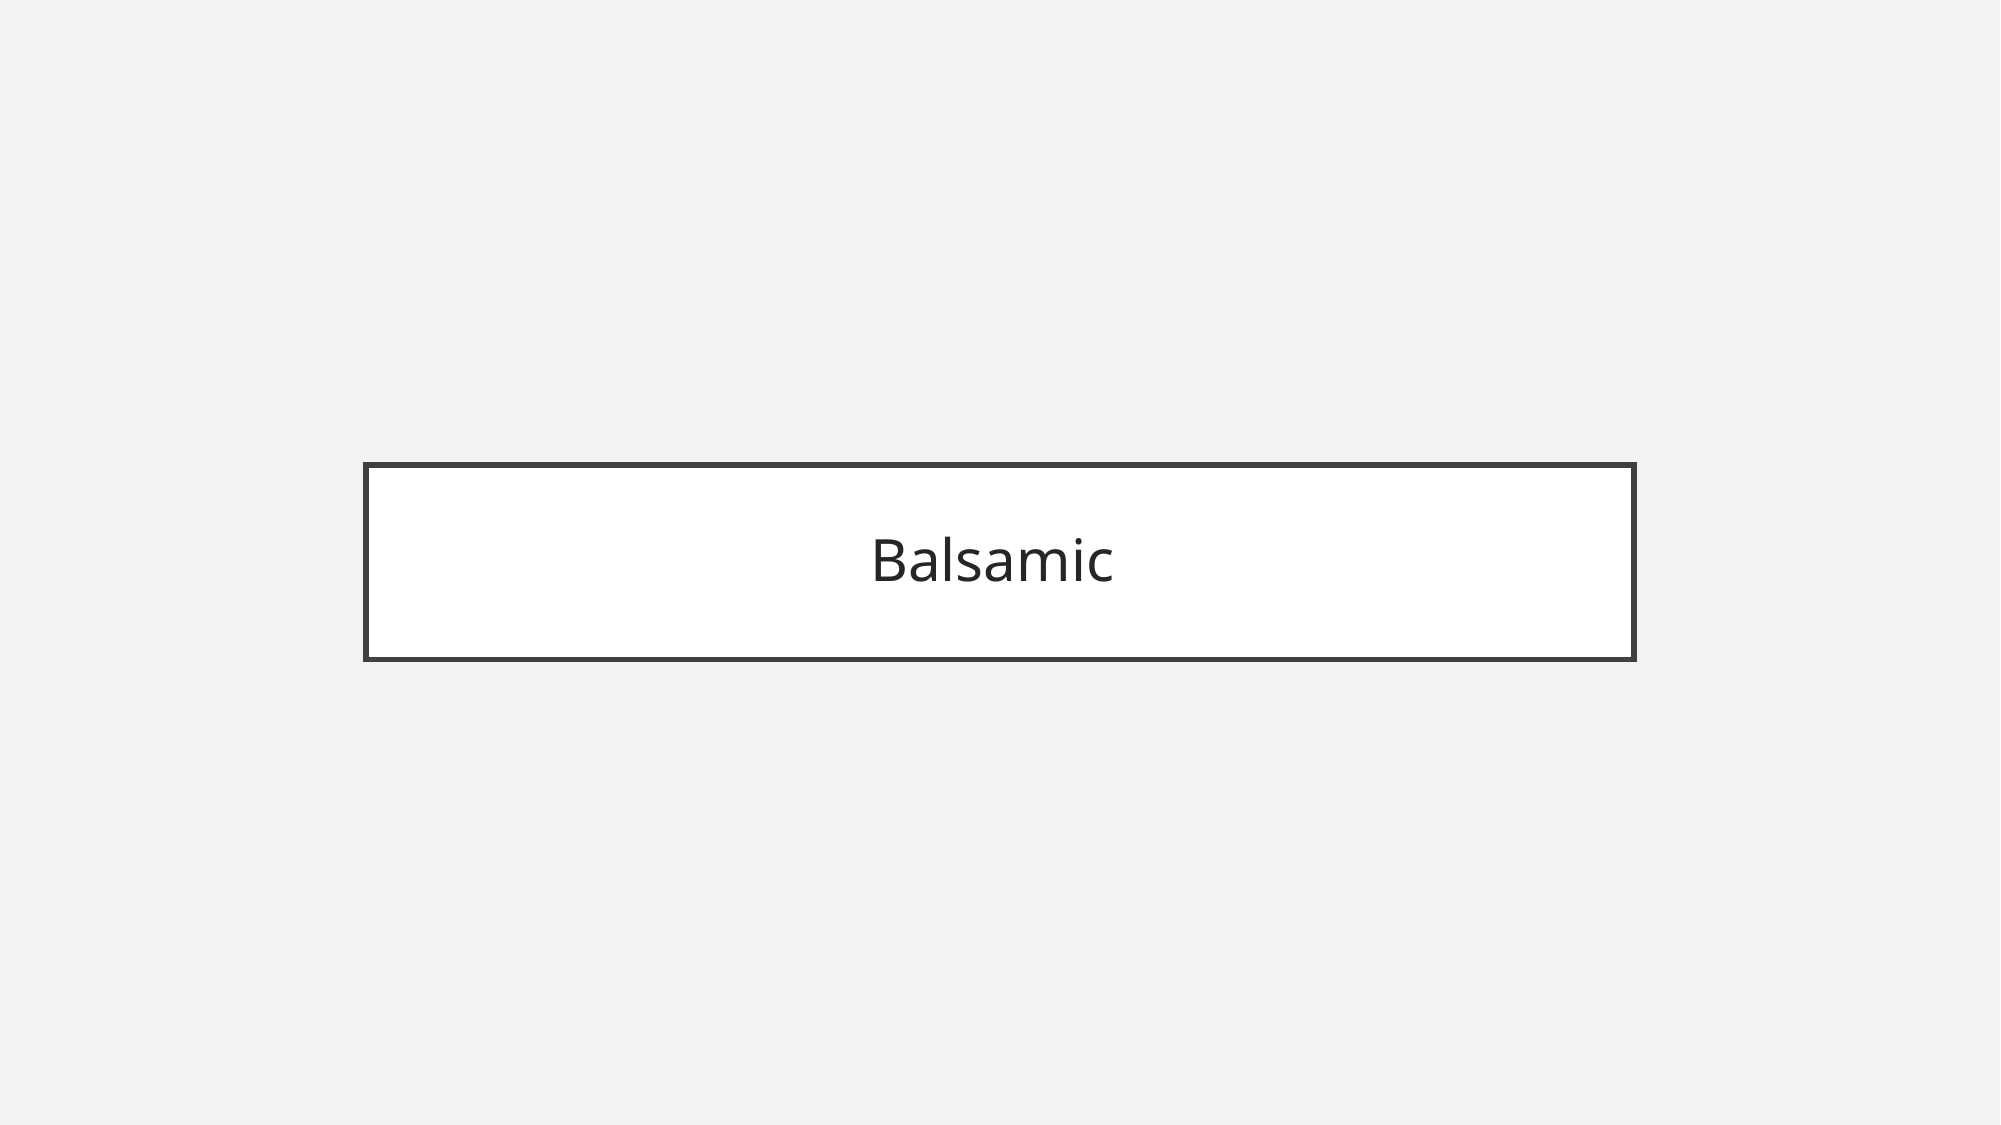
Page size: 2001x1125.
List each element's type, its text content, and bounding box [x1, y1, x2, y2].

title Balsamic [363, 462, 1637, 662]
